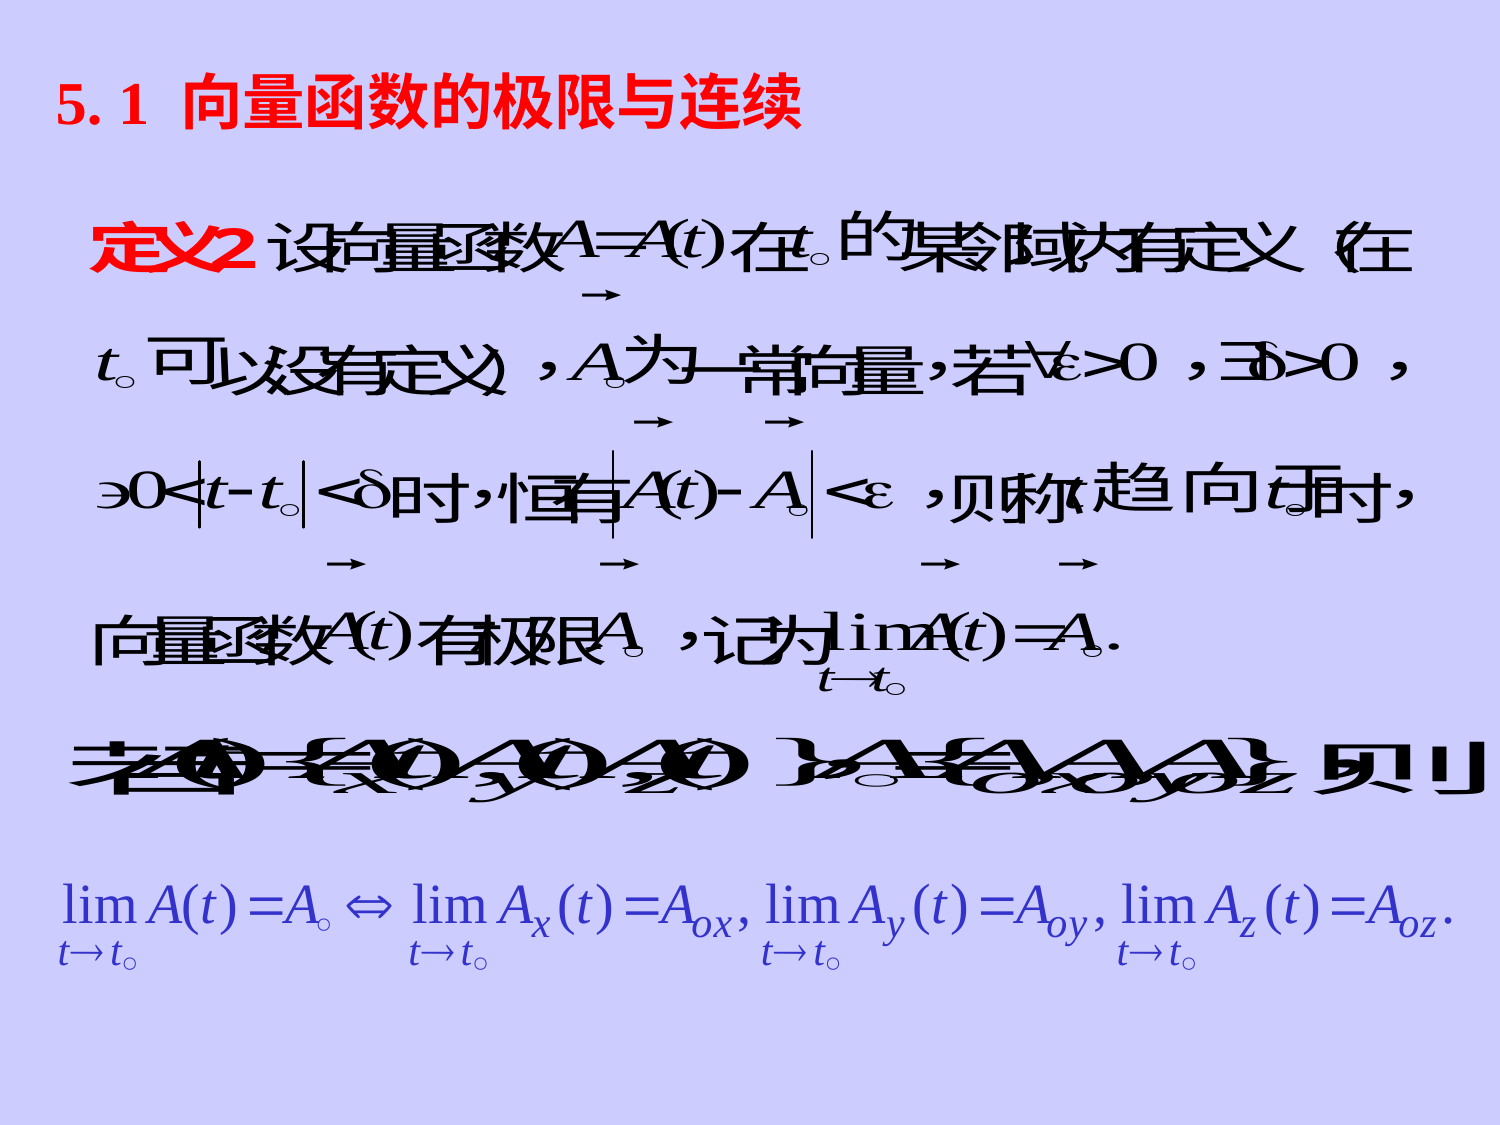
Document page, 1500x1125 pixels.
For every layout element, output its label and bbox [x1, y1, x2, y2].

text_box [49, 856, 1476, 988]
text_box [87, 192, 1500, 708]
text_box [24, 62, 1500, 143]
text_box [62, 710, 1500, 851]
